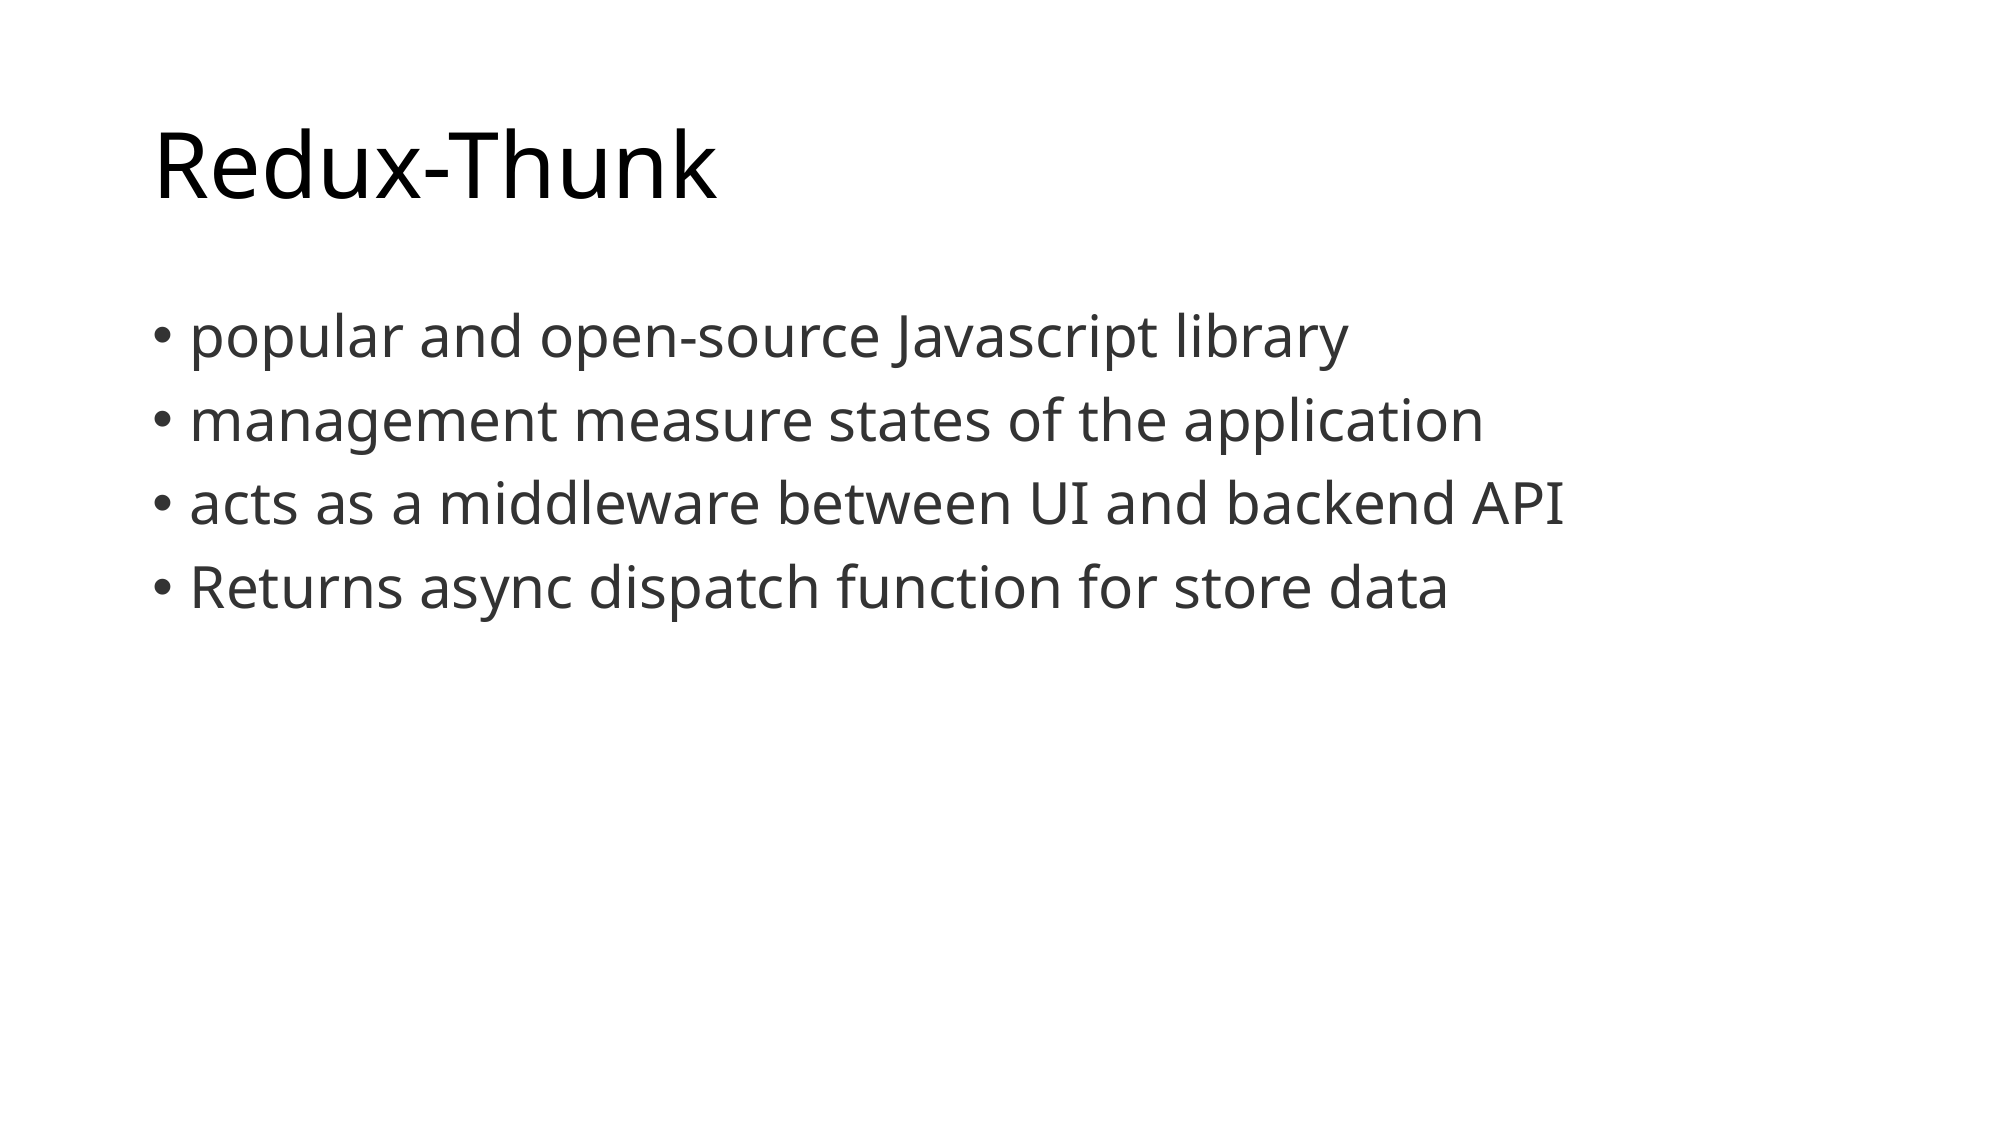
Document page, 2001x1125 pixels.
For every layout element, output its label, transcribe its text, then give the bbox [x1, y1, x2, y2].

list popular and open-source Javascript library management measure states of the application acts as a middleware between UI and backend API Returns async dispatch function for store data [137, 299, 1863, 1014]
title Redux-Thunk [137, 59, 1863, 278]
